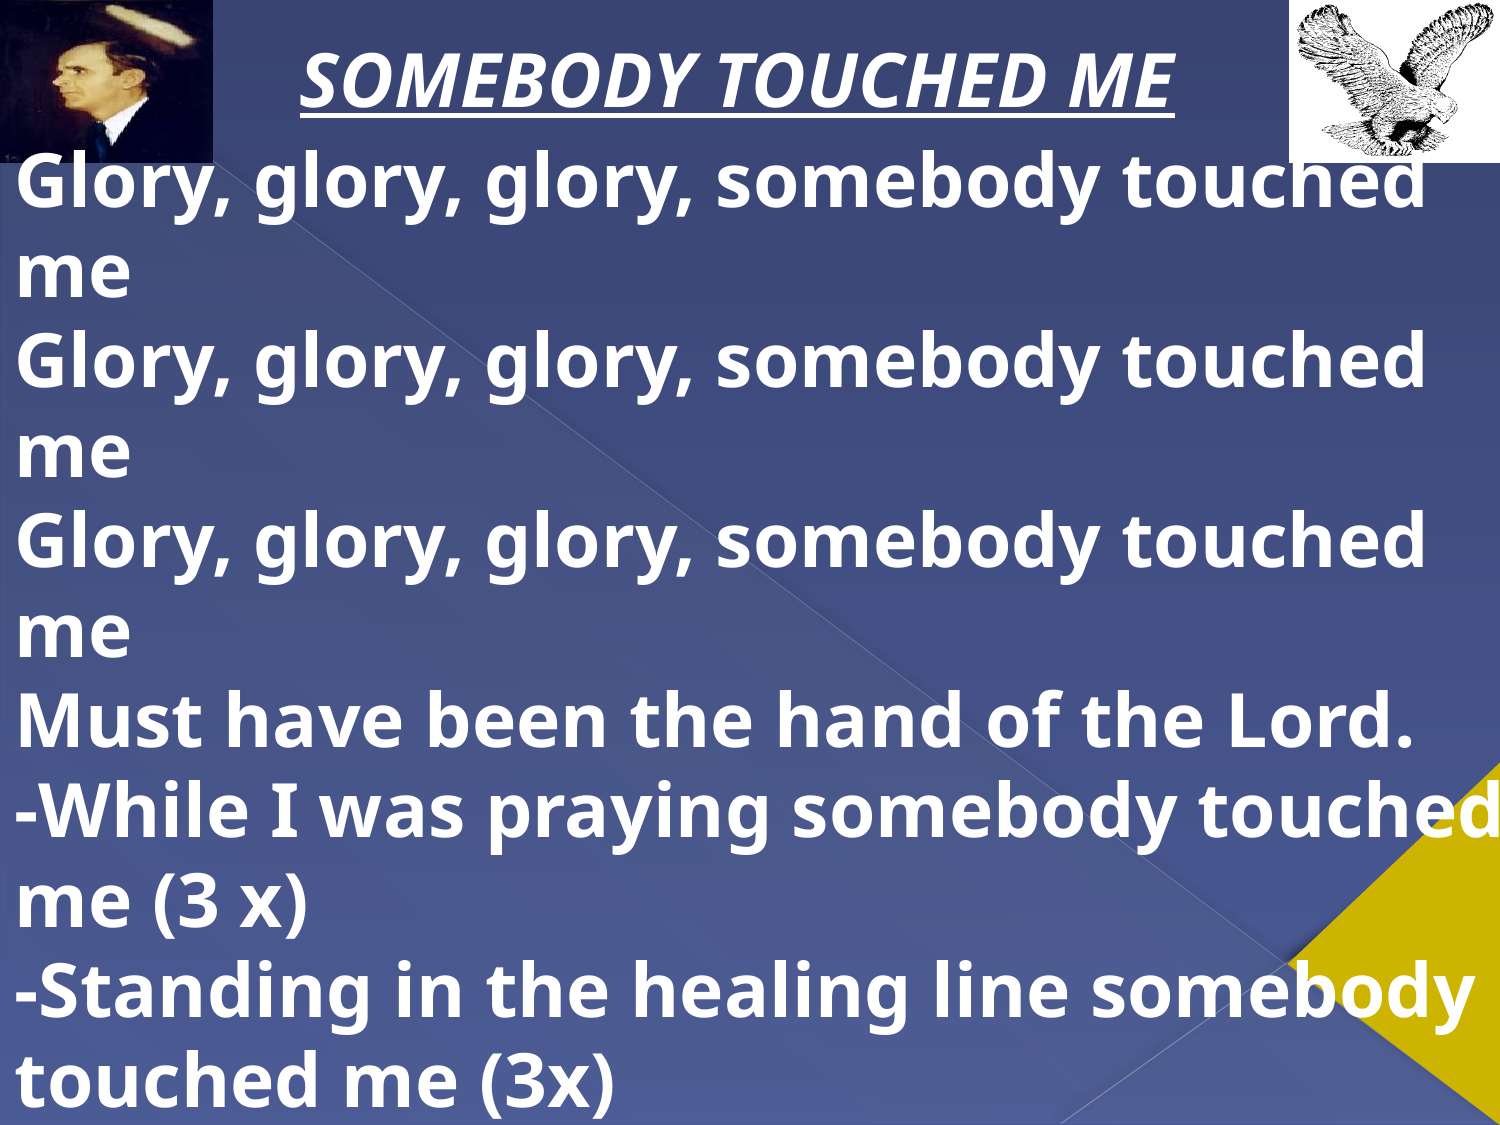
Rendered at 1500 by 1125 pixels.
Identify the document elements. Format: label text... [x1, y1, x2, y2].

picture [1288, 0, 1500, 163]
text_box SOMEBODY TOUCHED ME [216, 24, 1279, 130]
picture [0, 0, 213, 163]
text_box Glory, glory, glory, somebody touched me Glory, glory, glory, somebody touched me Glory, glory, glory, somebody touched me Must have been the hand of the Lord. -While I was praying somebody touched me (3 x) -Standing in the healing line somebody touched me (3x) [0, 130, 1500, 1125]
